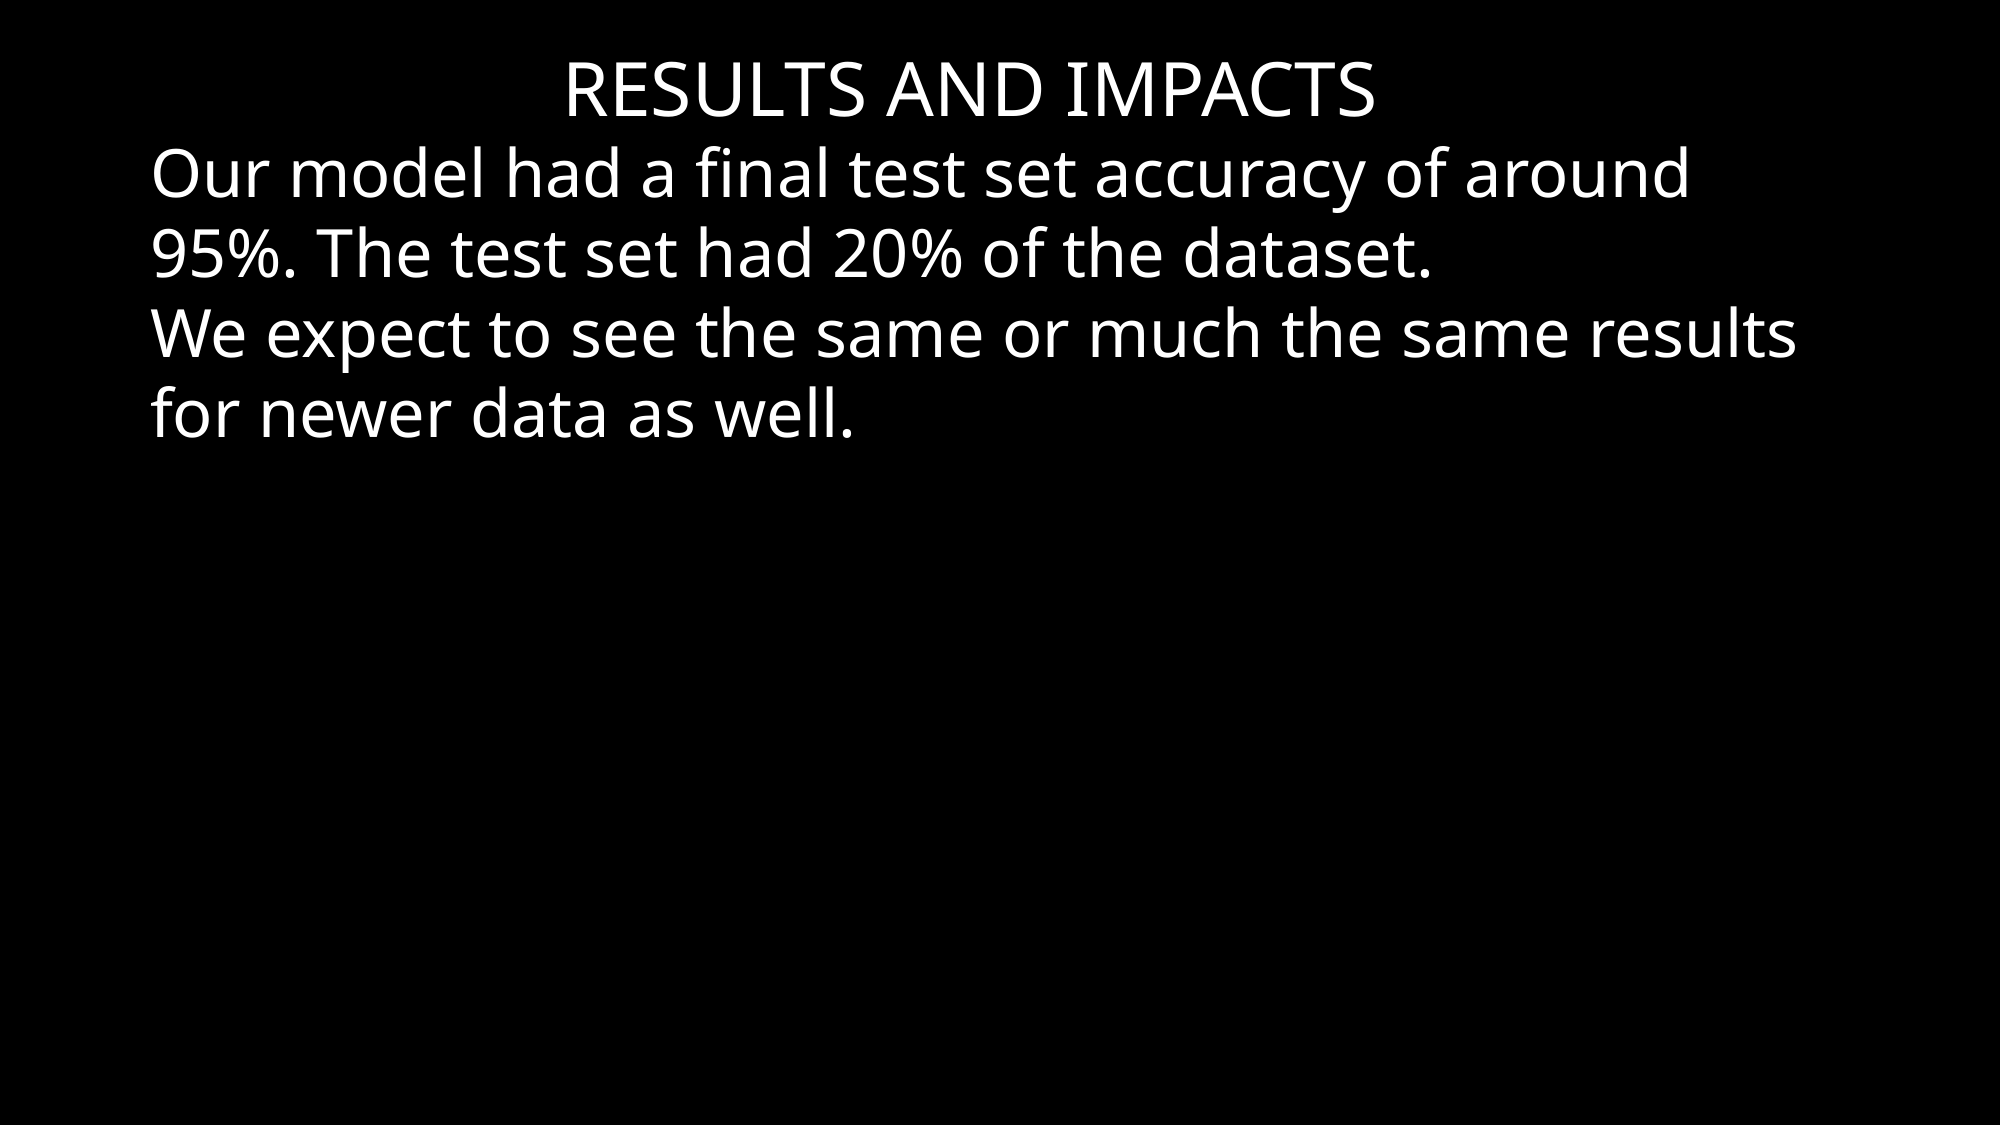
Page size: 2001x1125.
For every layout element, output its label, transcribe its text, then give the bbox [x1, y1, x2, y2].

text_box Our model had a final test set accuracy of around 95%. The test set had 20% of the dataset. We expect to see the same or much the same results for newer data as well. [135, 123, 1865, 459]
text_box RESULTS AND IMPACTS [470, 33, 1471, 123]
